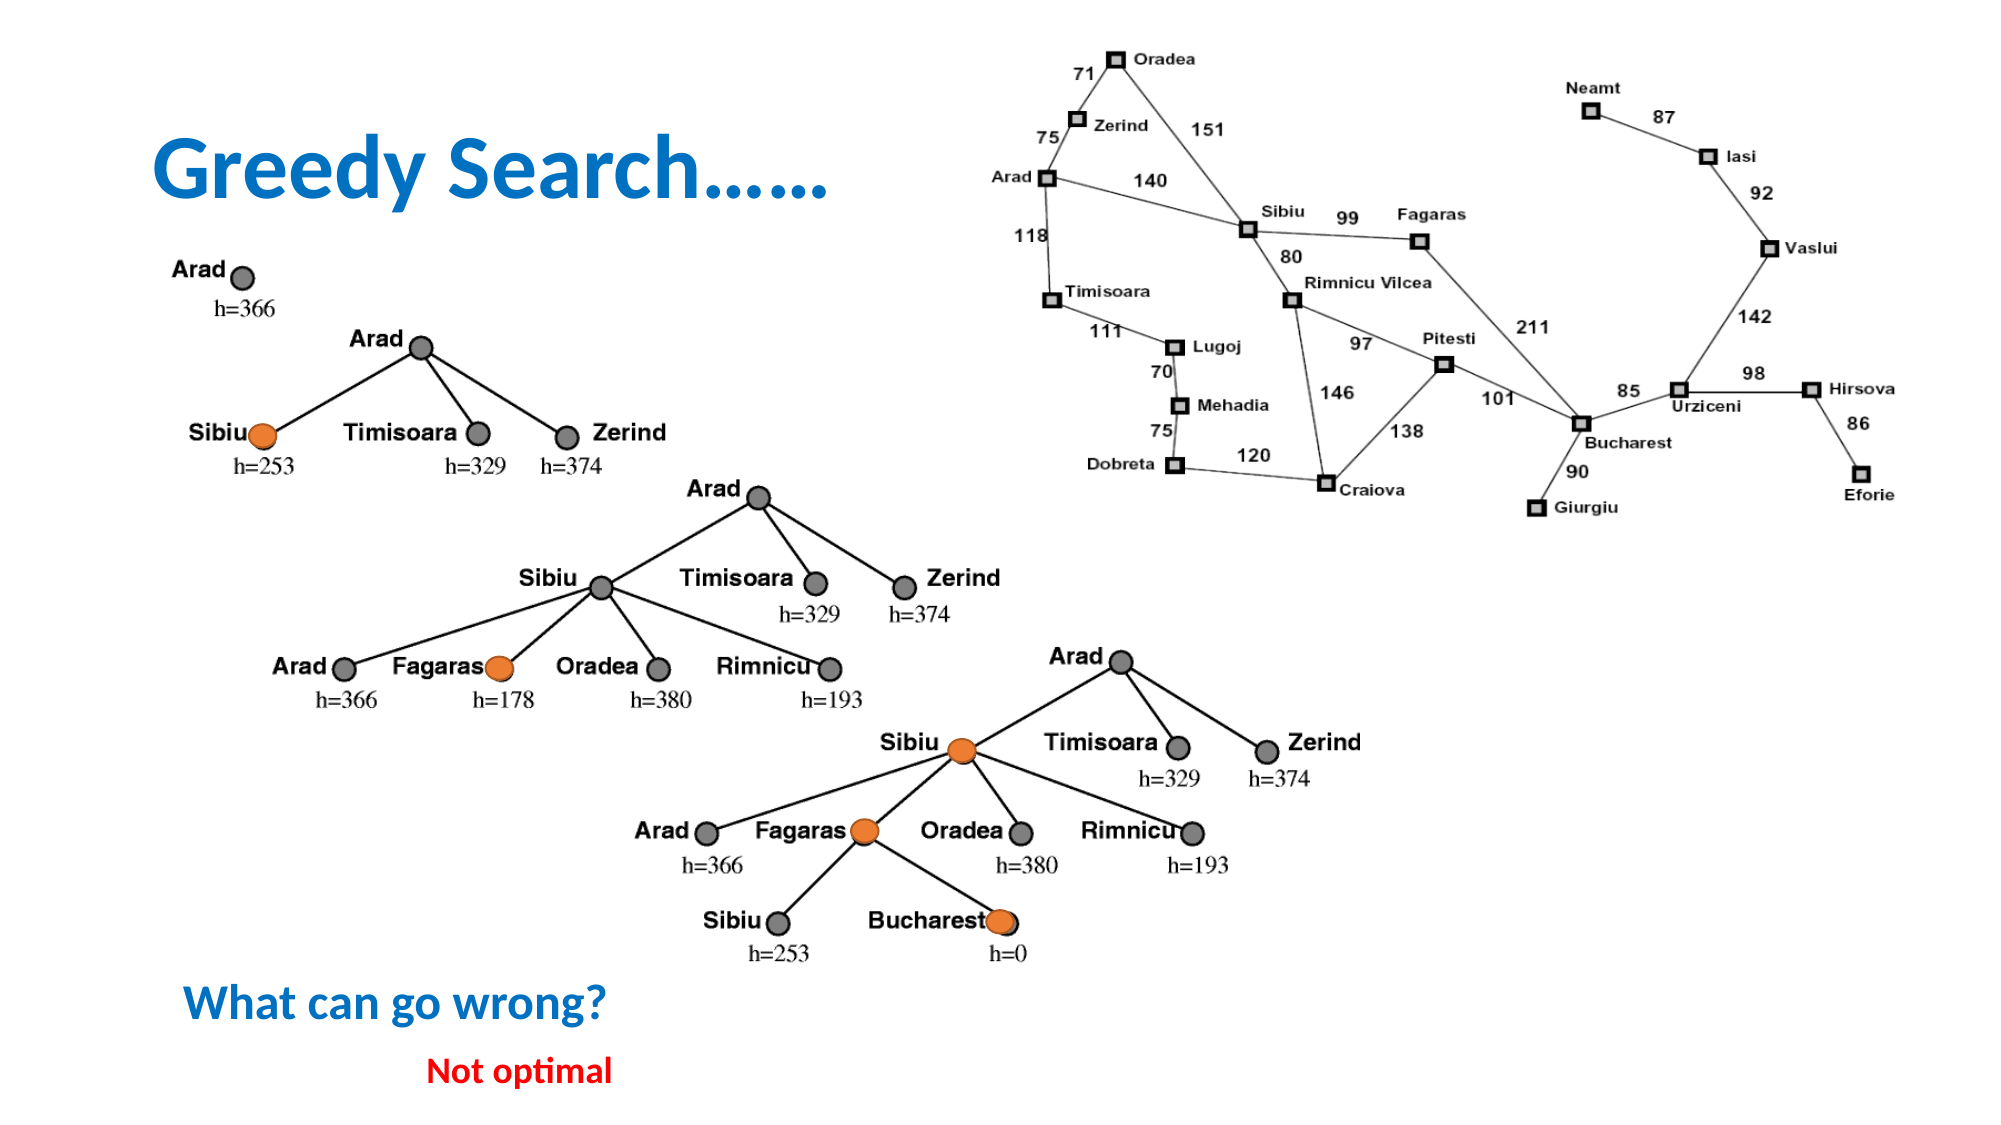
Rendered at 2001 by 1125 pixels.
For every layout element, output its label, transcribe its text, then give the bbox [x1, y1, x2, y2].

picture [973, 29, 1908, 537]
title Greedy Search…… [137, 59, 973, 278]
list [167, 254, 1360, 969]
text_box What can go wrong? [168, 969, 623, 1038]
text_box Not optimal [411, 1038, 839, 1125]
